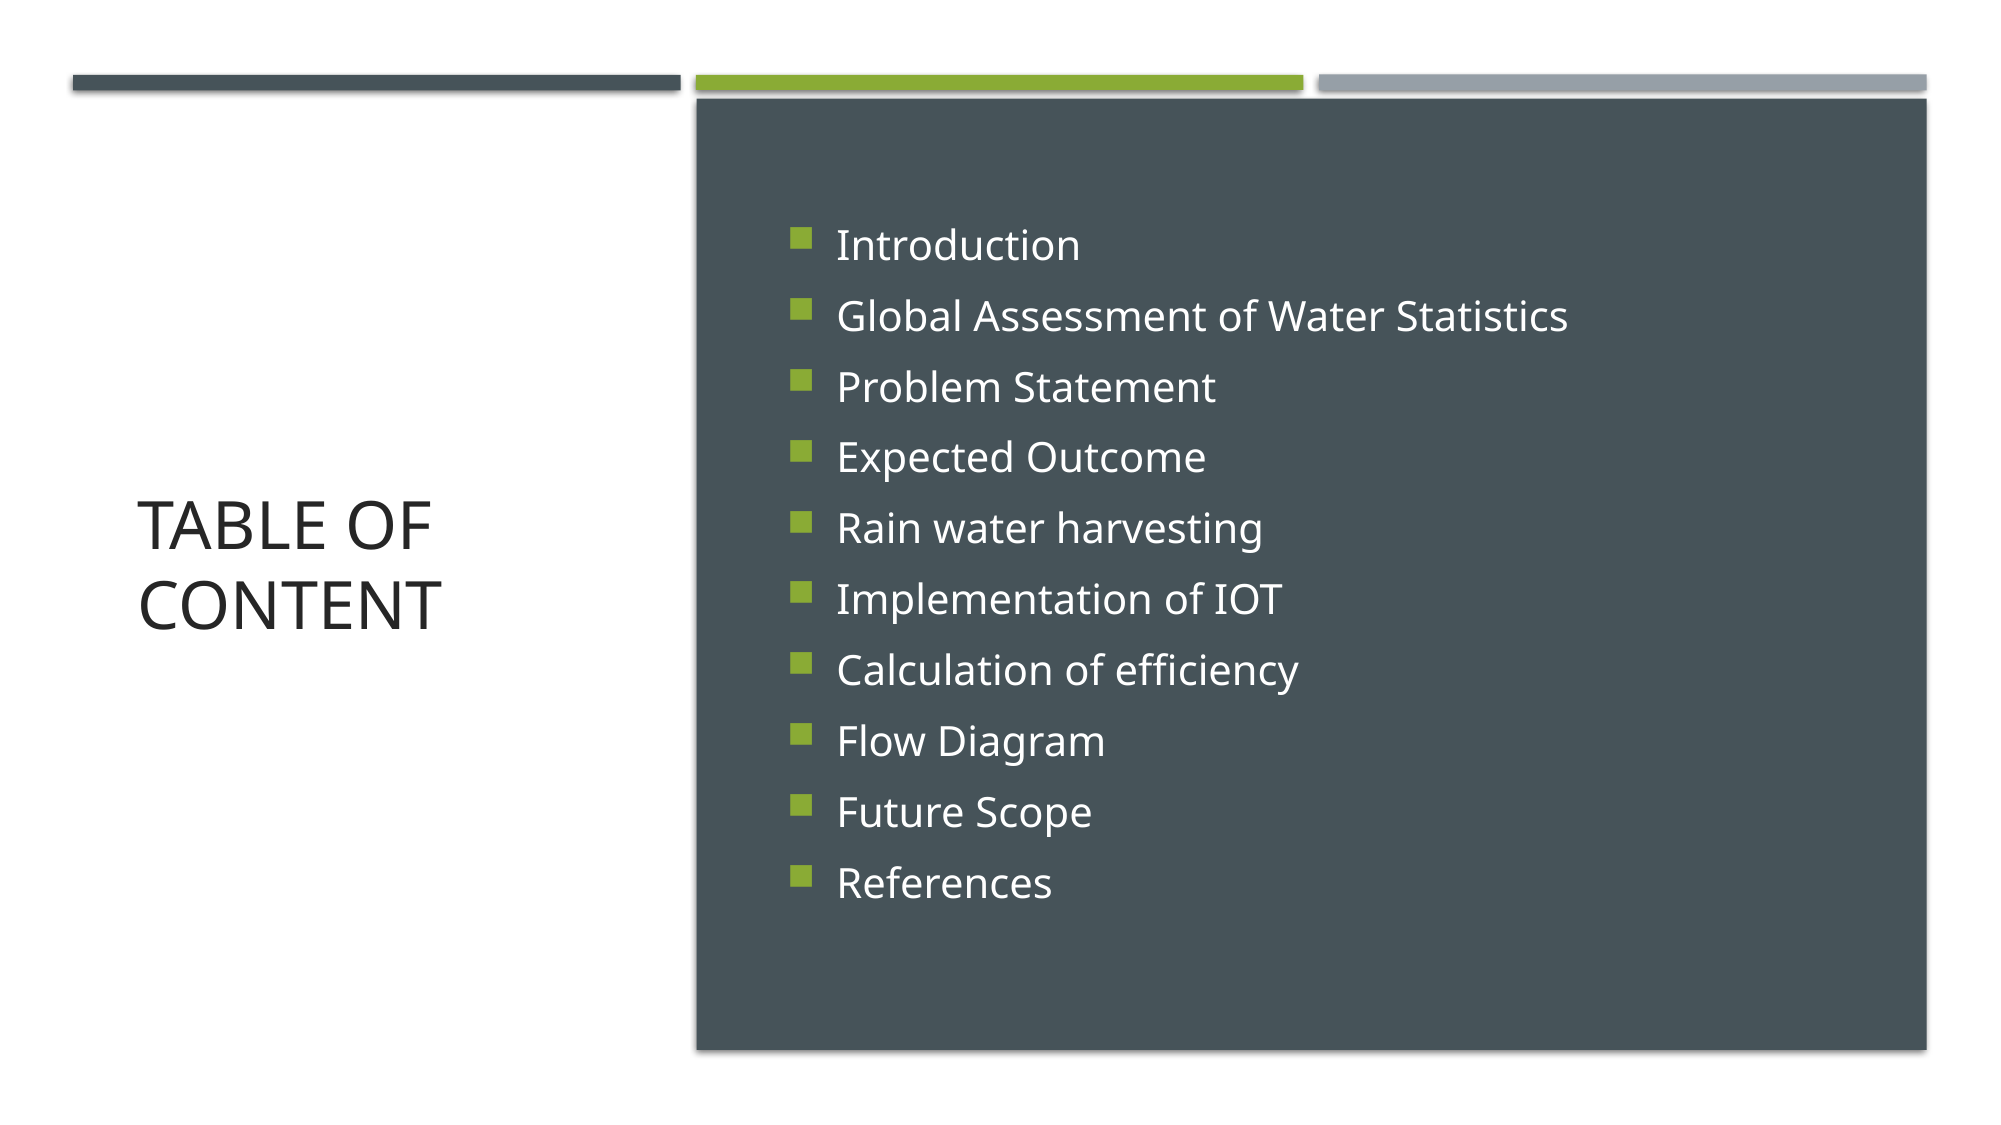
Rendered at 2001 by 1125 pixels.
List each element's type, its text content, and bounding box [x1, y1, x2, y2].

list Introduction Global Assessment of Water Statistics Problem Statement Expected Outcome Rain water harvesting Implementation of IOT Calculation of efficiency Flow Diagram Future Scope References [771, 176, 1854, 949]
text_box [1318, 73, 1928, 92]
text_box [696, 98, 1928, 1051]
text_box [72, 74, 682, 92]
title Table of content [122, 176, 624, 949]
text_box [0, 0, 2000, 1125]
text_box [695, 74, 1304, 91]
